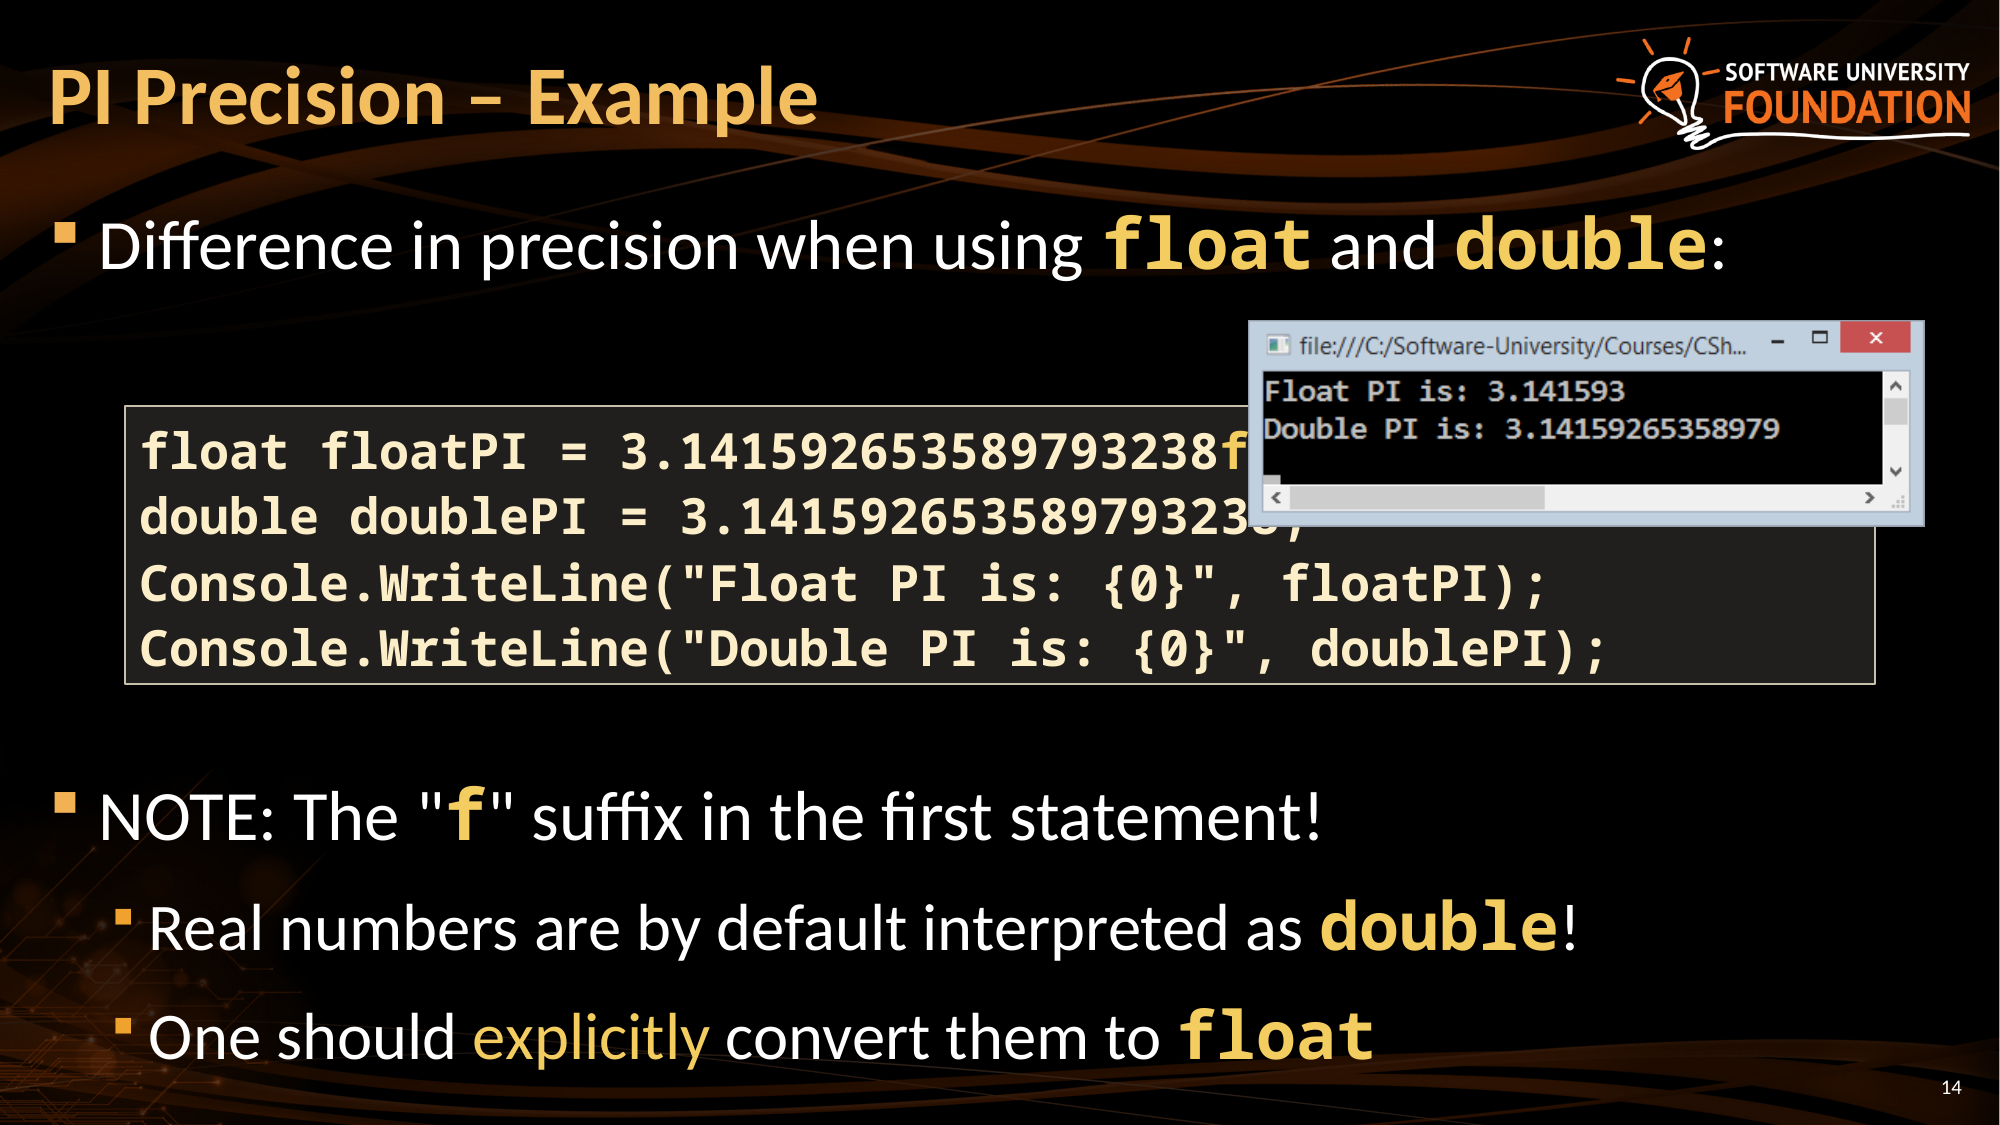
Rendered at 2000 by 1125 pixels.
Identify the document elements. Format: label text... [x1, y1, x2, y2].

picture [0, 0, 2000, 1125]
title PI Precision – Example [30, 6, 1602, 189]
list Difference in precision when using float and double: NOTE: The "f" suffix in the first statement! Real numbers are by default interpreted as double! One should explicitly convert them to float [31, 188, 1968, 1103]
text_box float floatPI = 3.141592653589793238f; double doublePI = 3.141592653589793238; Console.WriteLine("Float PI is: {0}", floatPI); Console.WriteLine("Double PI is: {0}", doublePI); [124, 405, 1875, 685]
